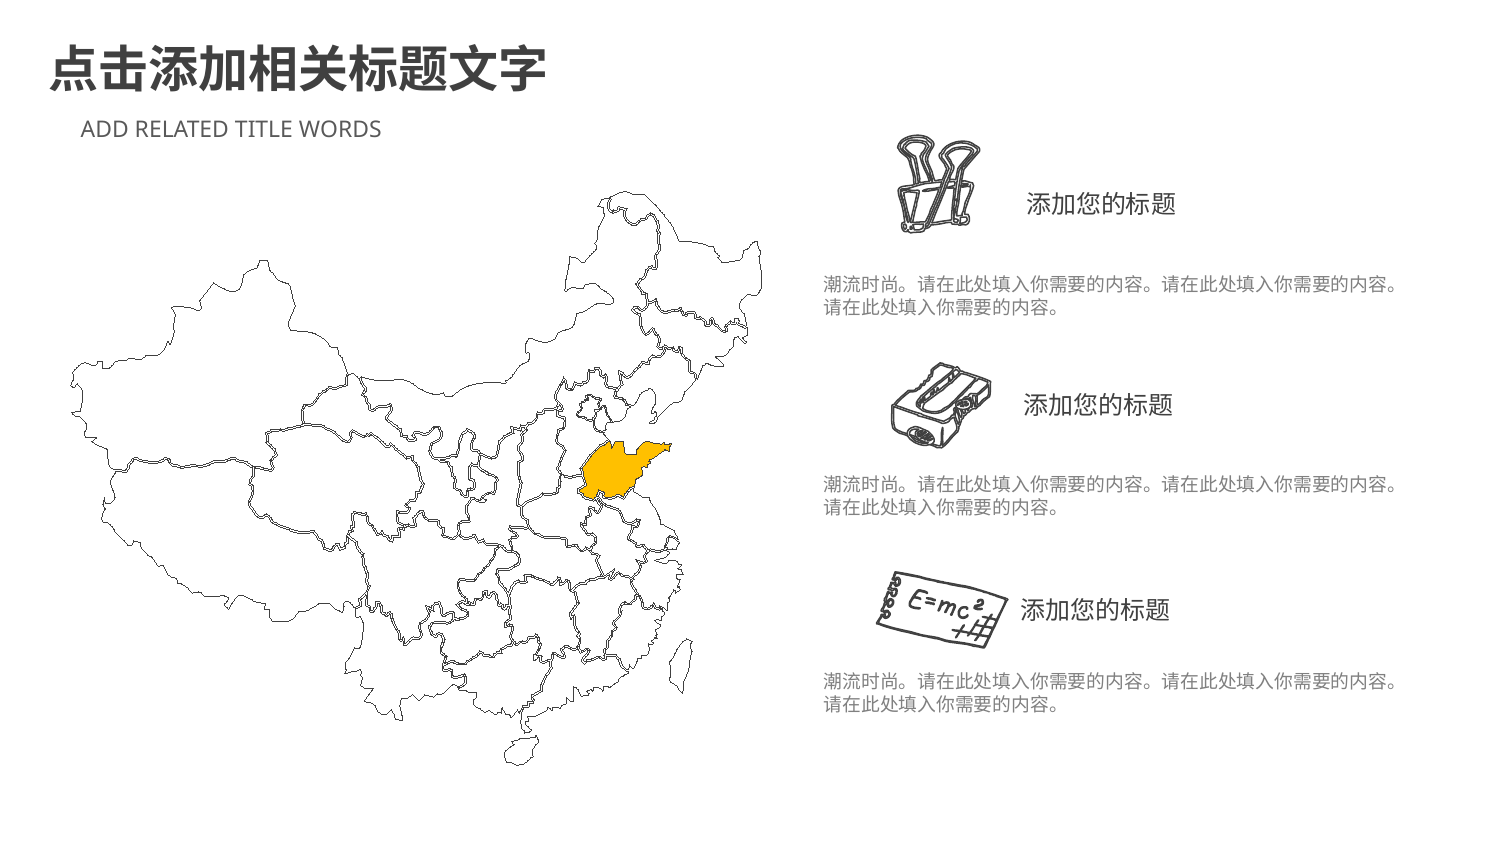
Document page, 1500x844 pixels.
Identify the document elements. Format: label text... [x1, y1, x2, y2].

text_box 潮流时尚。请在此处填入你需要的内容。请在此处填入你需要的内容。请在此处填入你需要的内容。 [809, 465, 1419, 526]
text_box 添加您的标题 [995, 382, 1211, 428]
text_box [891, 362, 991, 449]
text_box 潮流时尚。请在此处填入你需要的内容。请在此处填入你需要的内容。请在此处填入你需要的内容。 [809, 265, 1419, 326]
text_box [876, 571, 1009, 649]
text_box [70, 190, 763, 766]
text_box 添加您的标题 [1012, 587, 1208, 633]
text_box 潮流时尚。请在此处填入你需要的内容。请在此处填入你需要的内容。请在此处填入你需要的内容。 [809, 662, 1419, 723]
text_box [897, 135, 980, 233]
text_box 添加您的标题 [1009, 181, 1208, 227]
